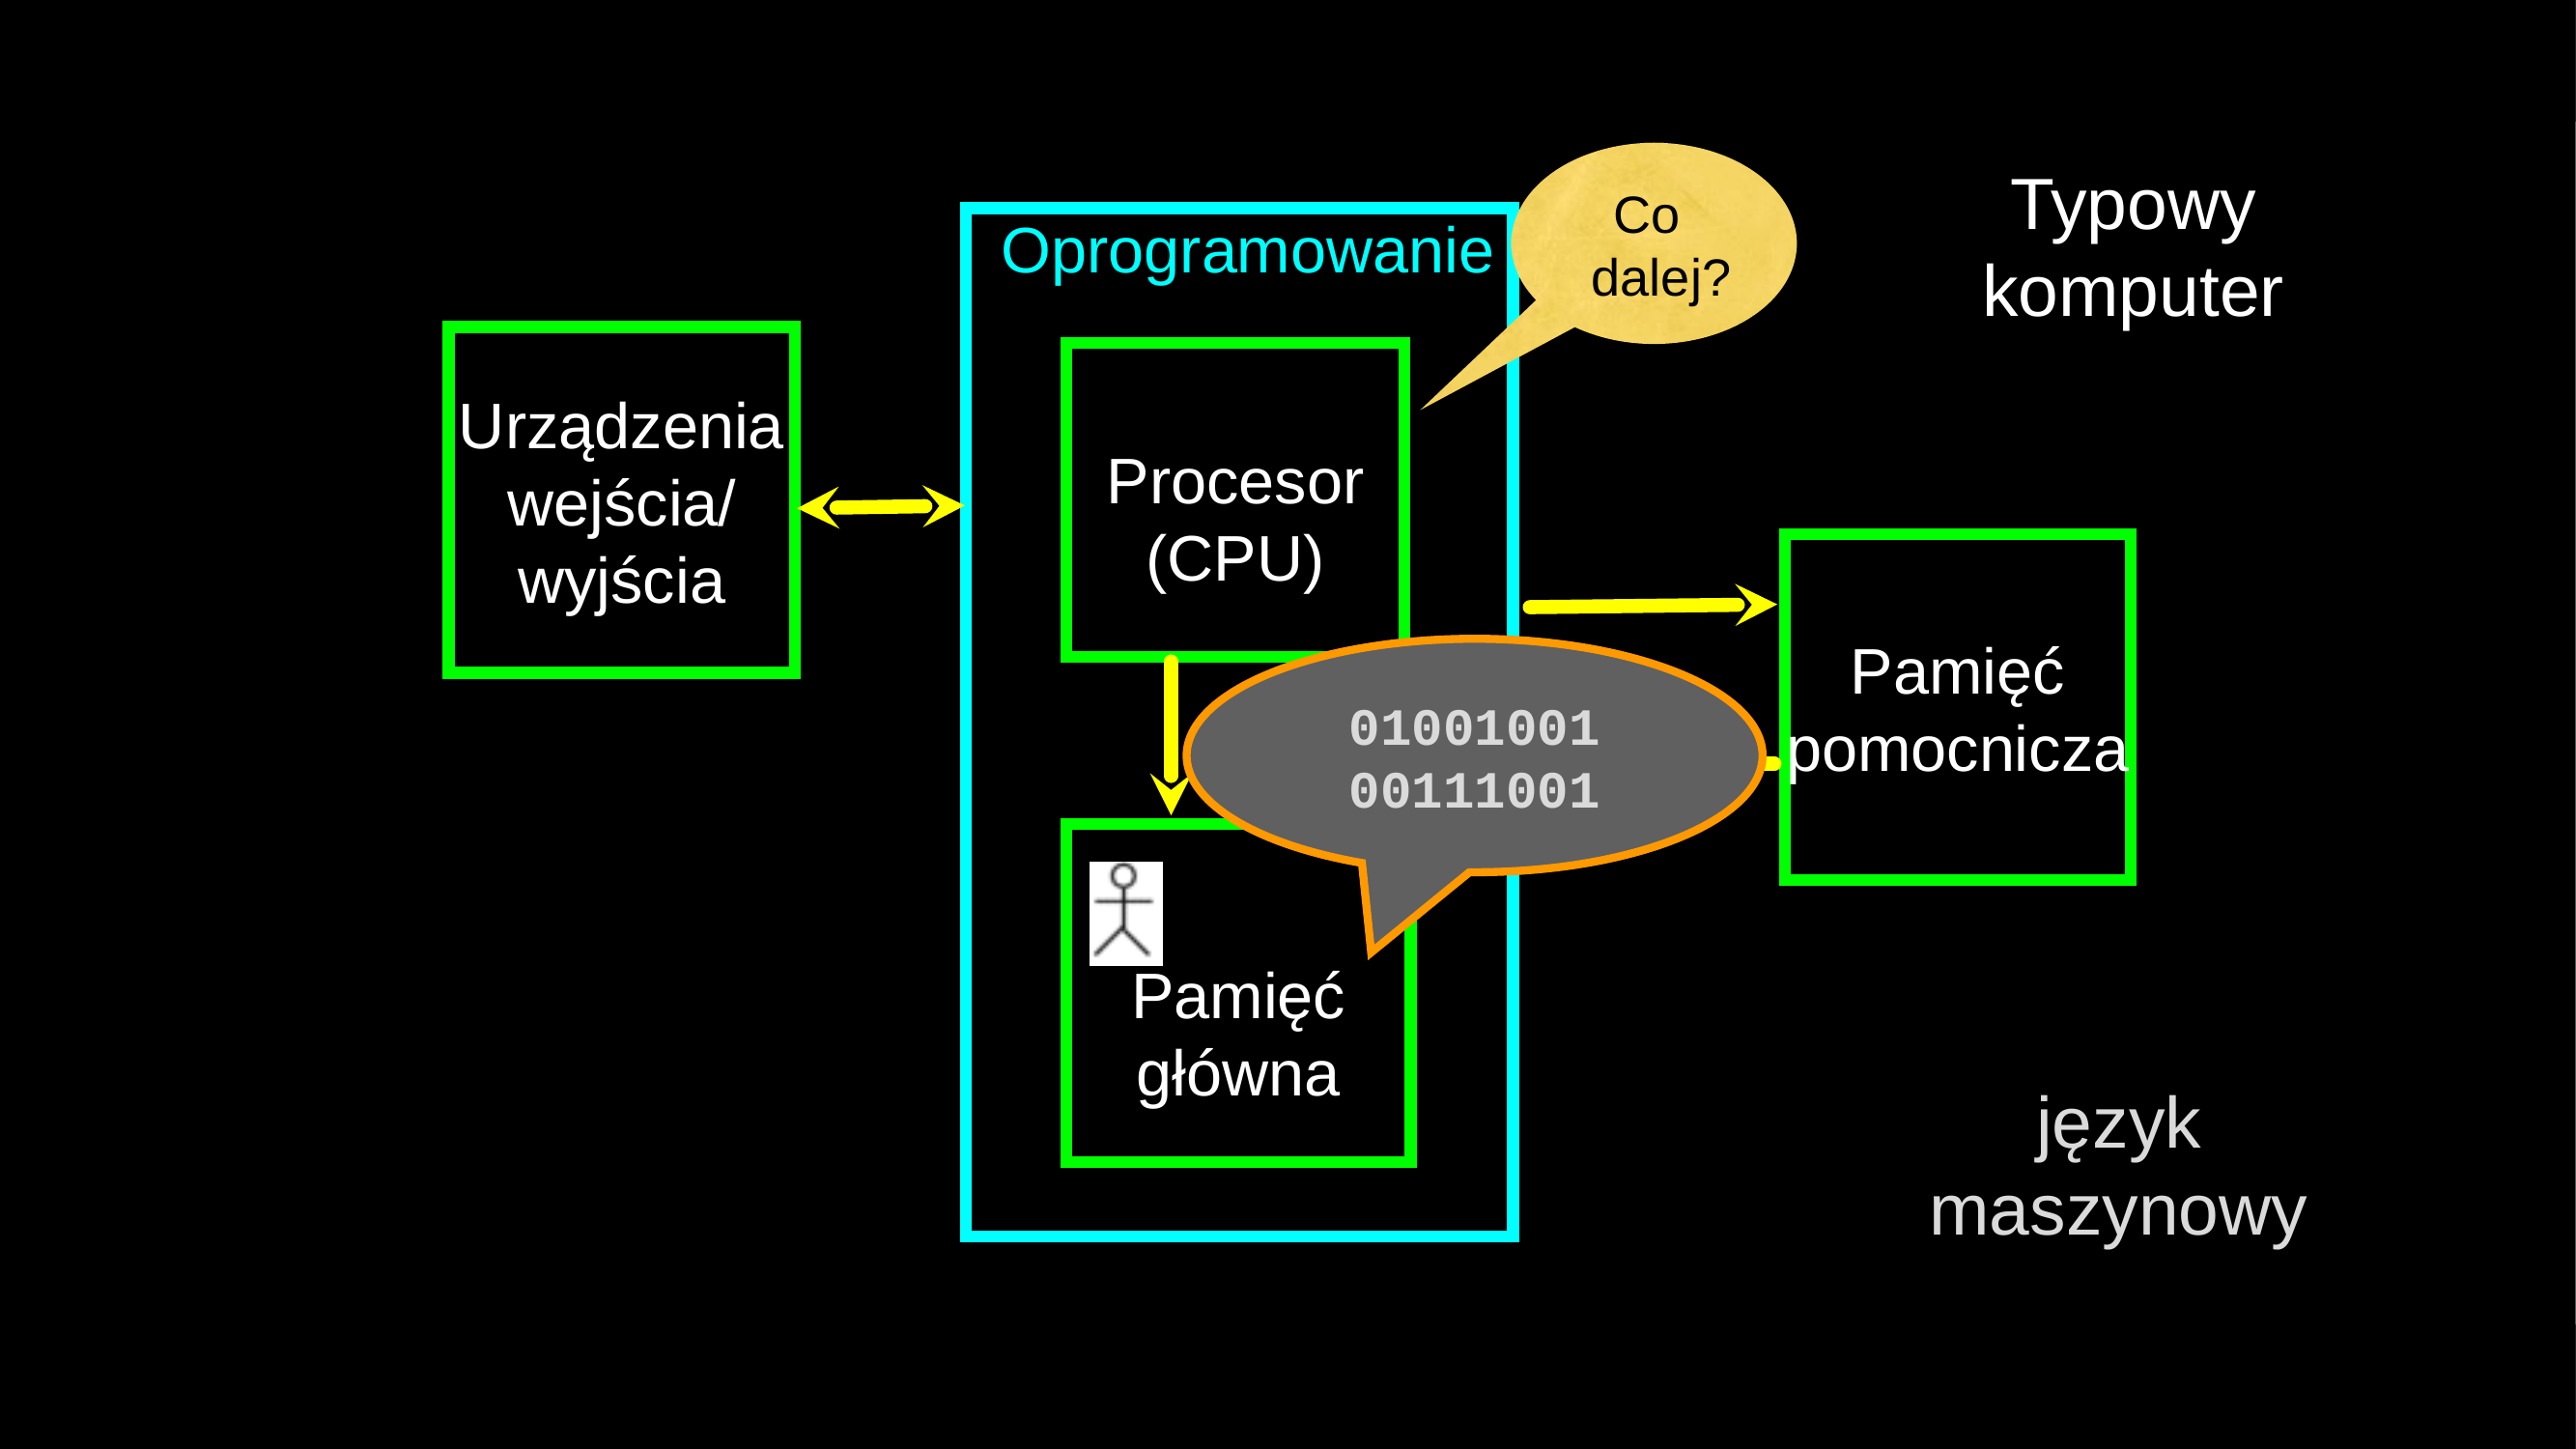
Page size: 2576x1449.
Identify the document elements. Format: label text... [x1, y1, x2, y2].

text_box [1529, 604, 1778, 608]
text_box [796, 505, 966, 509]
text_box Pamięć główna [1066, 823, 1411, 1162]
text_box Pamięć pomocnicza [1784, 533, 2132, 881]
text_box 01001001 00111001 [1186, 639, 1763, 952]
picture [1090, 862, 1164, 966]
text_box język maszynowy [1889, 1071, 2348, 1253]
text_box Typowy komputer [1970, 153, 2296, 334]
text_box Co dalej? [1420, 142, 1798, 411]
text_box Procesor (CPU) [1066, 343, 1405, 658]
text_box Urządzenia wejścia/ wyjścia [448, 327, 795, 673]
text_box Oprogramowanie [965, 208, 1514, 1237]
